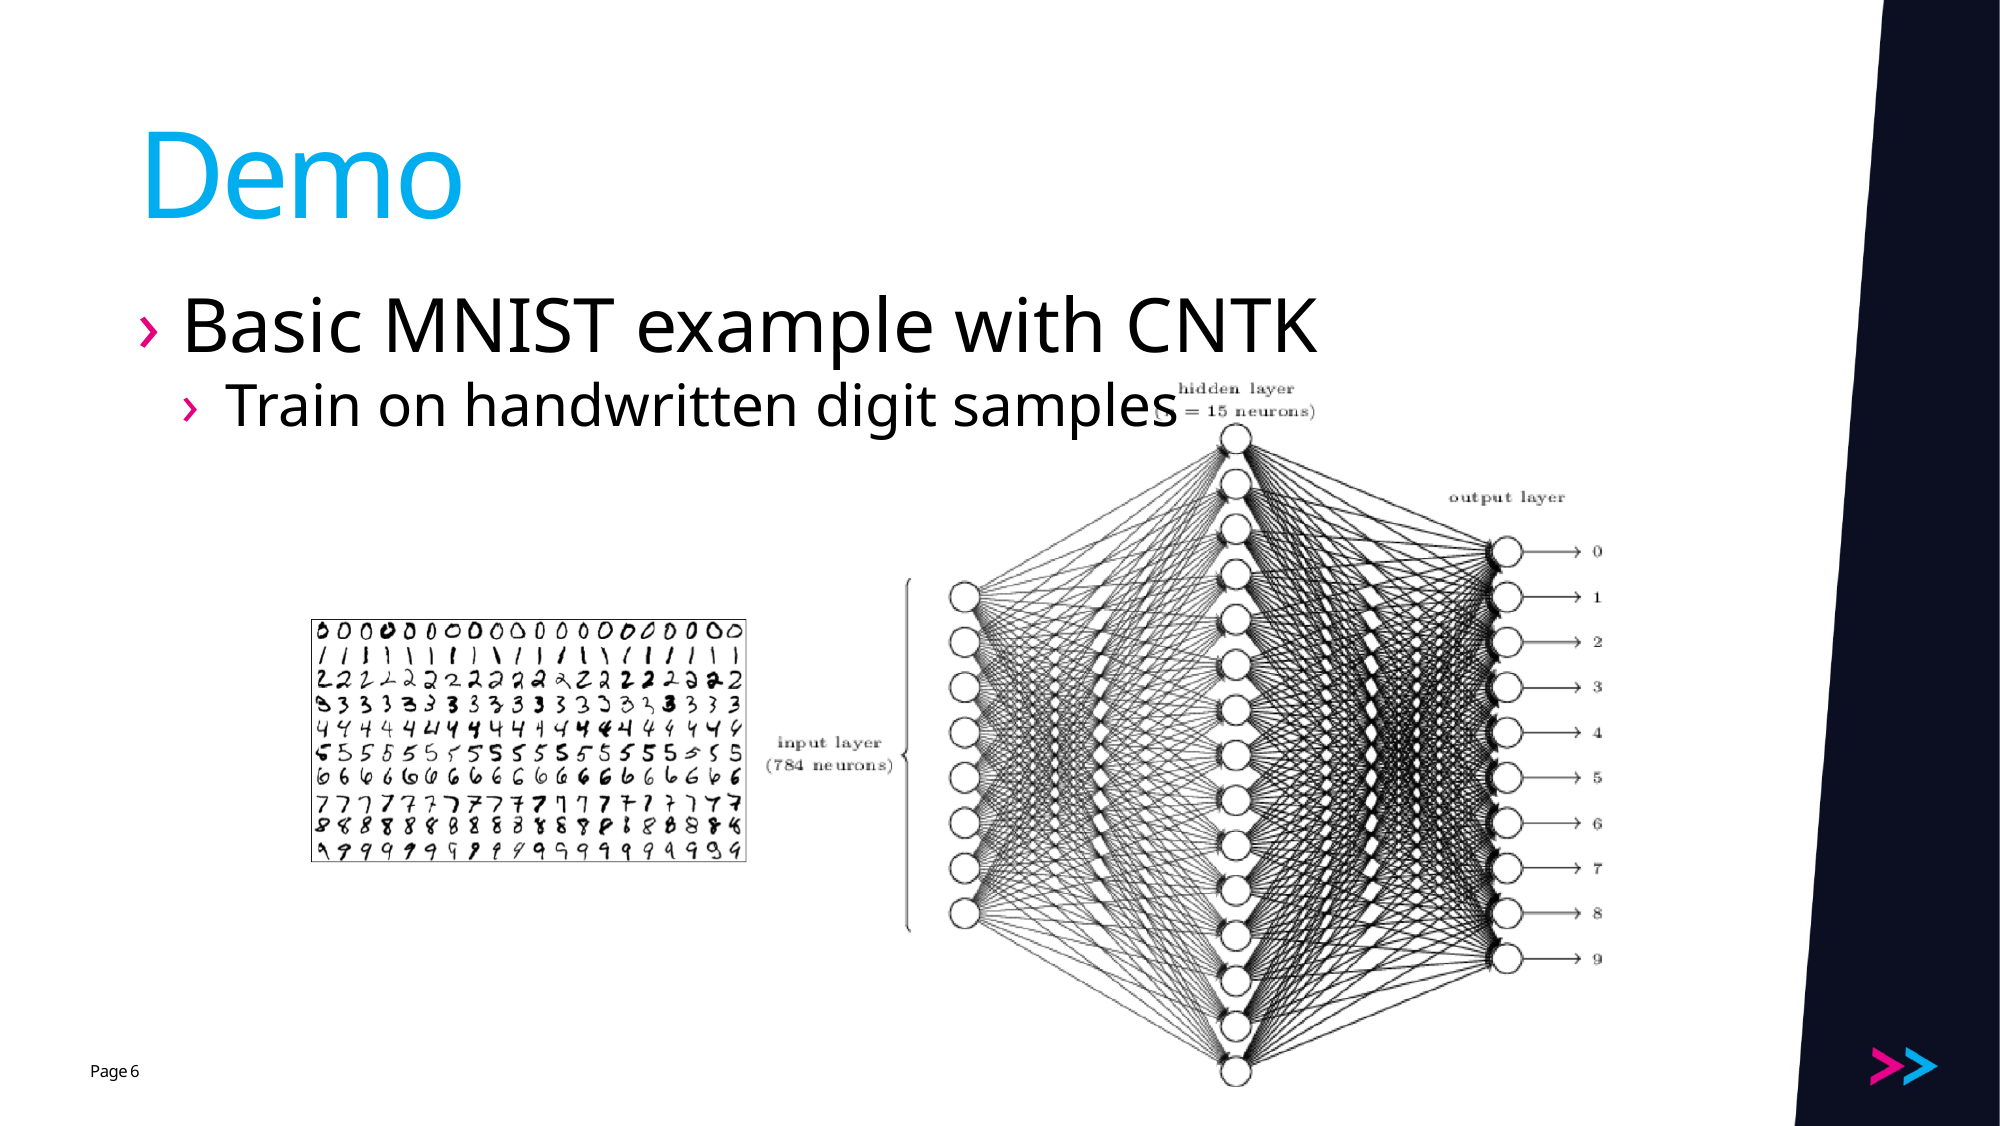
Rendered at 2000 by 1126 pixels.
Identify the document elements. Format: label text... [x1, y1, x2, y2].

picture [0, 0, 2000, 1126]
title Demo [137, 54, 1786, 243]
slide_number 6 [130, 1061, 166, 1113]
list Basic MNIST example with CNTK Train on handwritten digit samples [137, 277, 1786, 1021]
